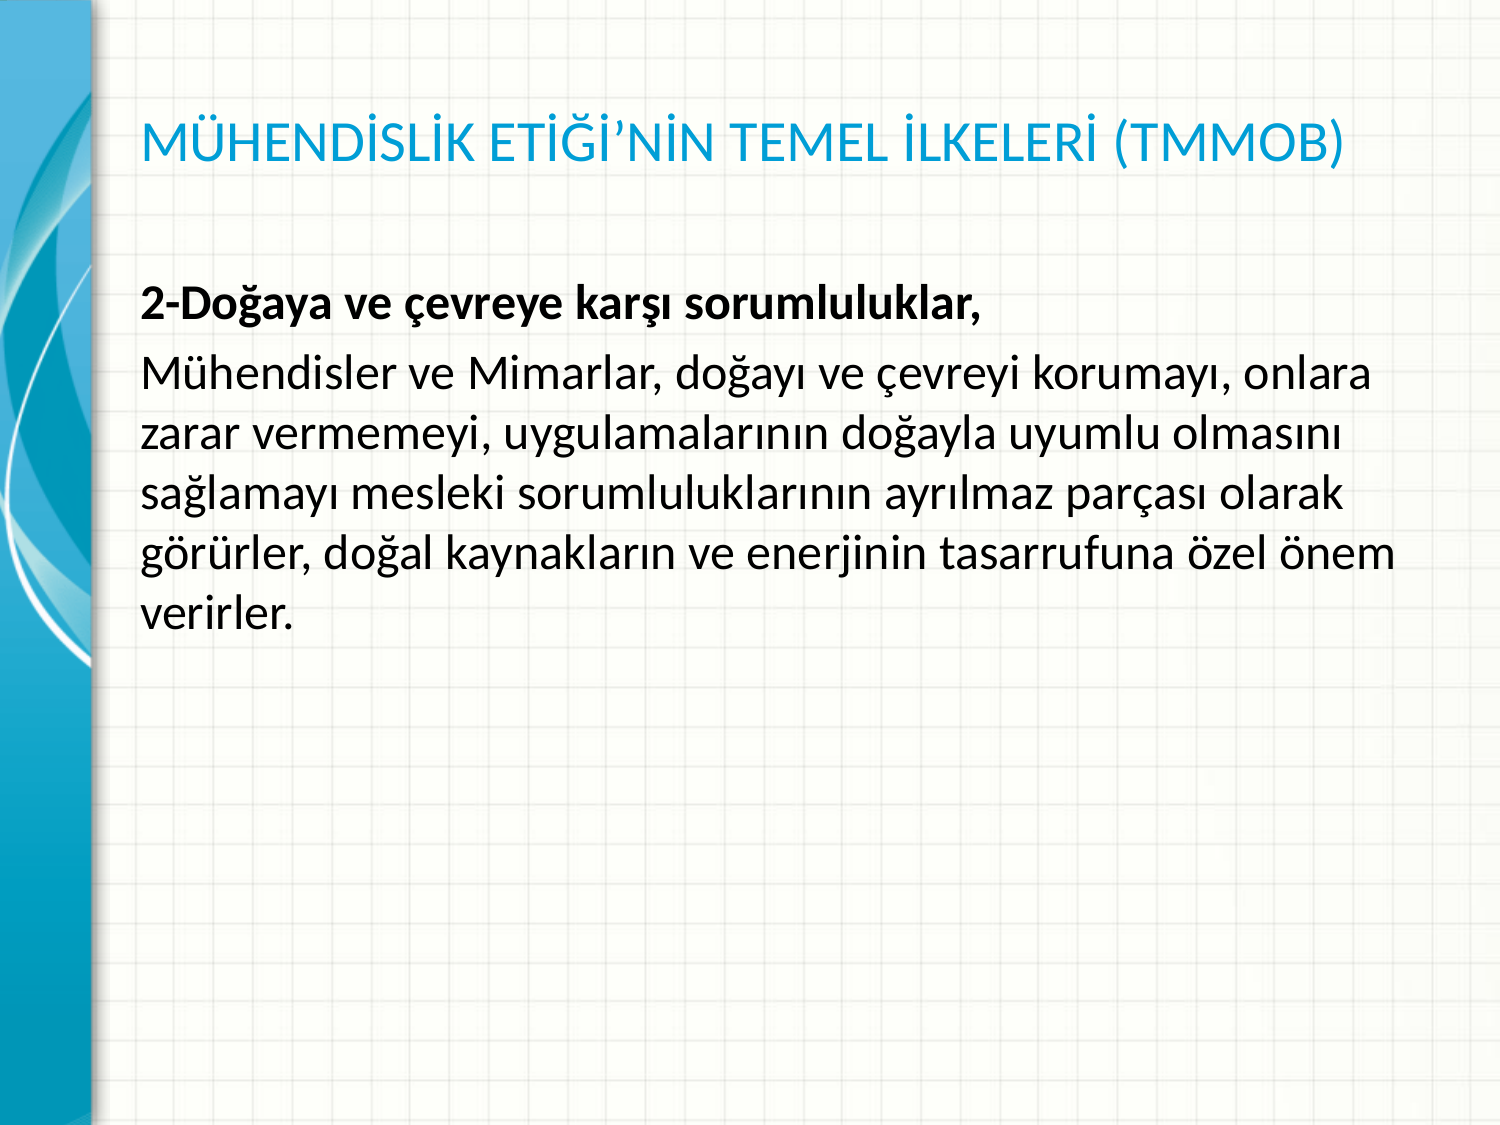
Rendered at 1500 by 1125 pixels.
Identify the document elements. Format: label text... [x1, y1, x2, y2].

picture [0, 0, 1500, 1125]
title MÜHENDİSLİK ETİĞİ’NİN TEMEL İLKELERİ (TMMOB) [125, 44, 1450, 232]
list 2-Doğaya ve çevreye karşı sorumluluklar, Mühendisler ve Mimarlar, doğayı ve çevreyi korumayı, onlara zarar vermemeyi, uygulamalarının doğayla uyumlu olmasını sağlamayı mesleki sorumluluklarının ayrılmaz parçası olarak görürler, doğal kaynakların ve enerjinin tasarrufuna özel önem verirler. [125, 261, 1450, 1106]
